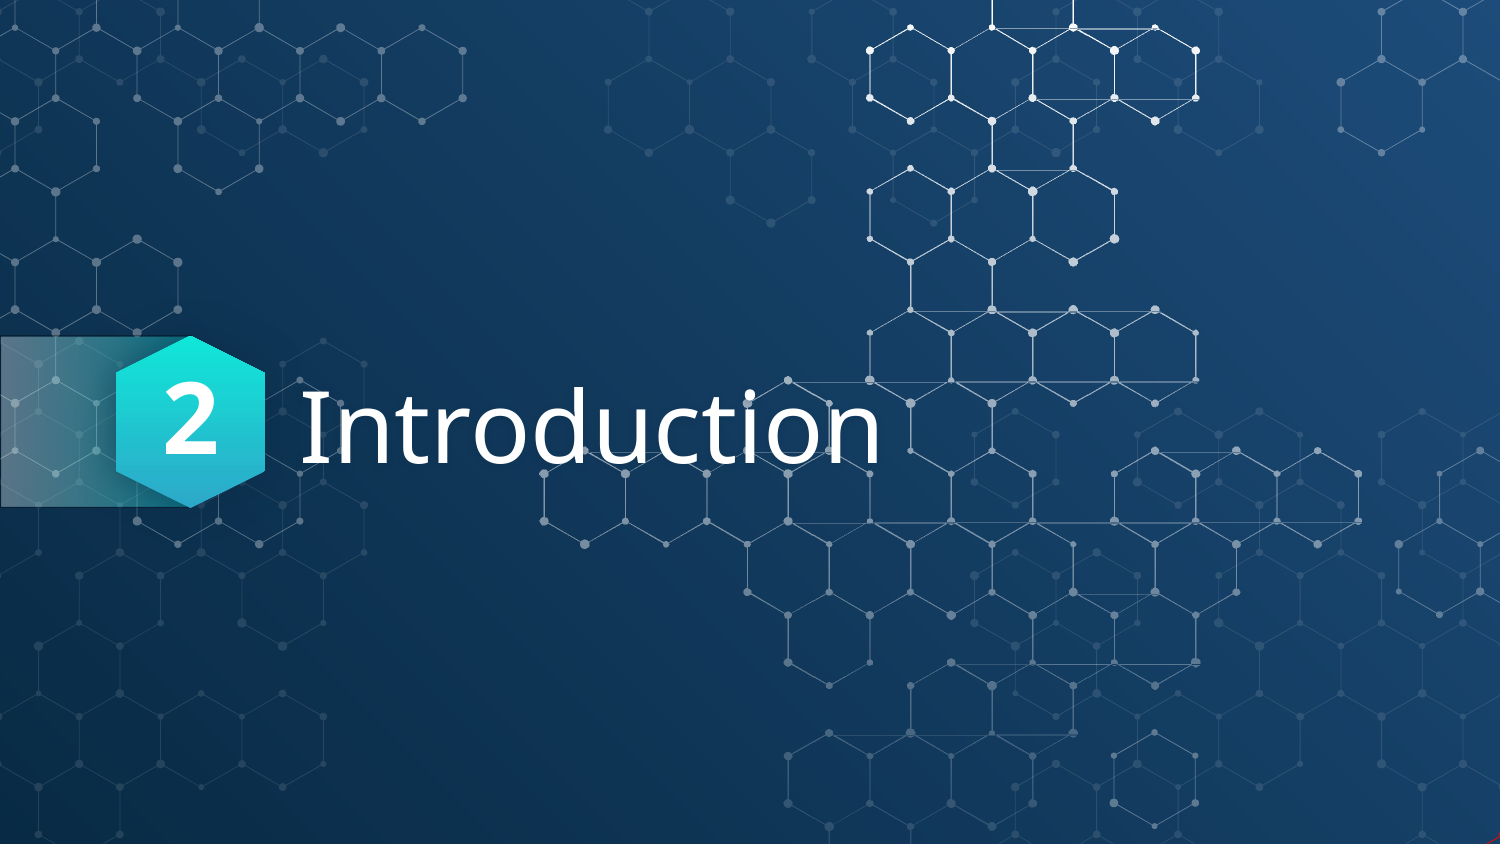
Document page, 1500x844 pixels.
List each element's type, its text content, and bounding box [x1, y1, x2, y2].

text_box 2 [116, 335, 266, 509]
title Introduction [299, 385, 1388, 486]
